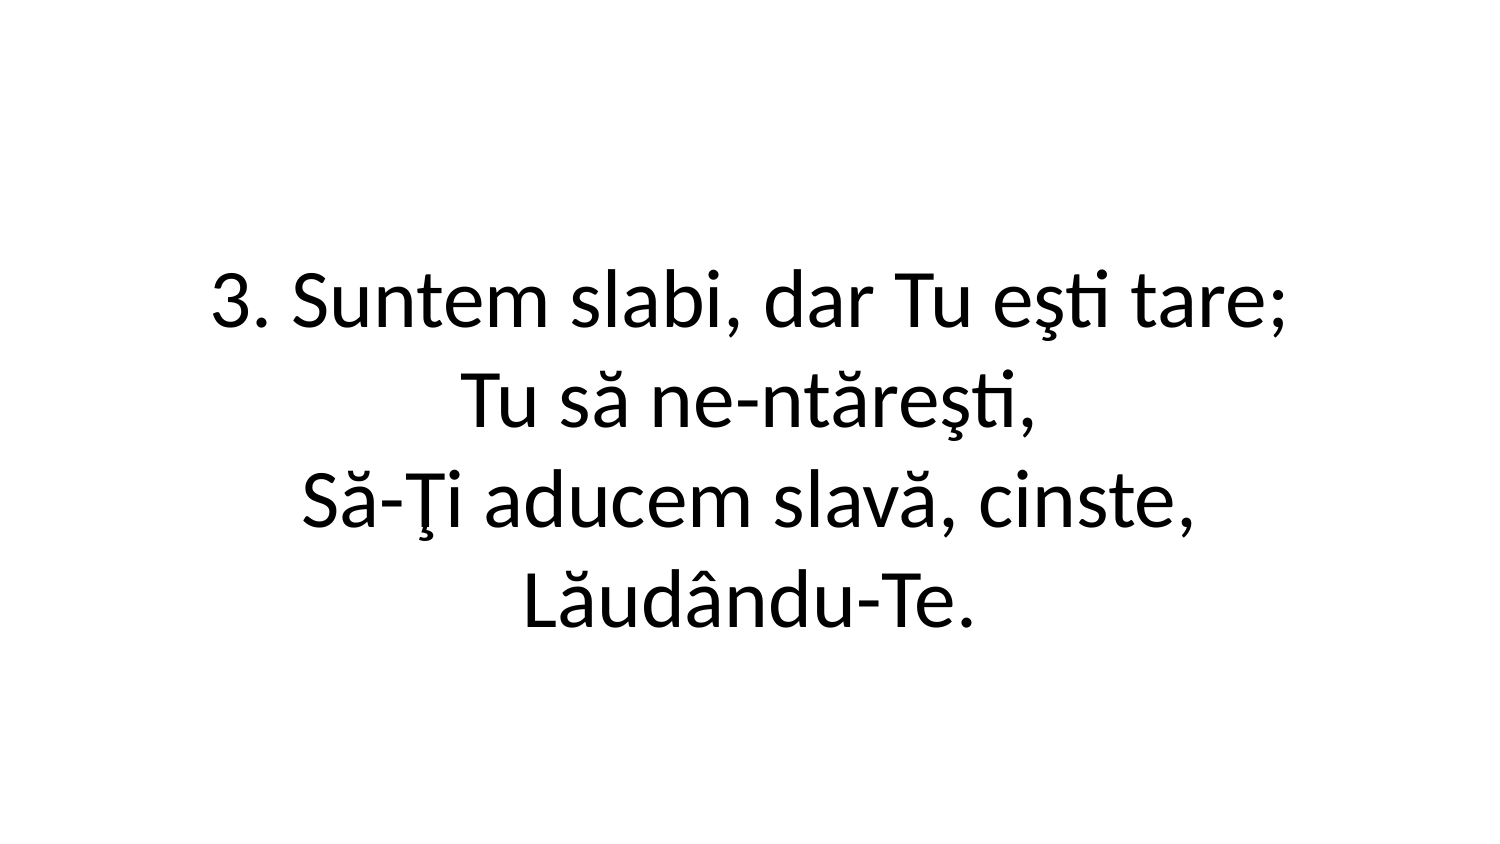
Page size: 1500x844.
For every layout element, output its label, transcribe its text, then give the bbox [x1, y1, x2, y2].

text_box 3. Suntem slabi, dar Tu eşti tare; Tu să ne-ntăreşti, Să-Ţi aducem slavă, cinste, Lăudându-Te. [194, 192, 1306, 652]
